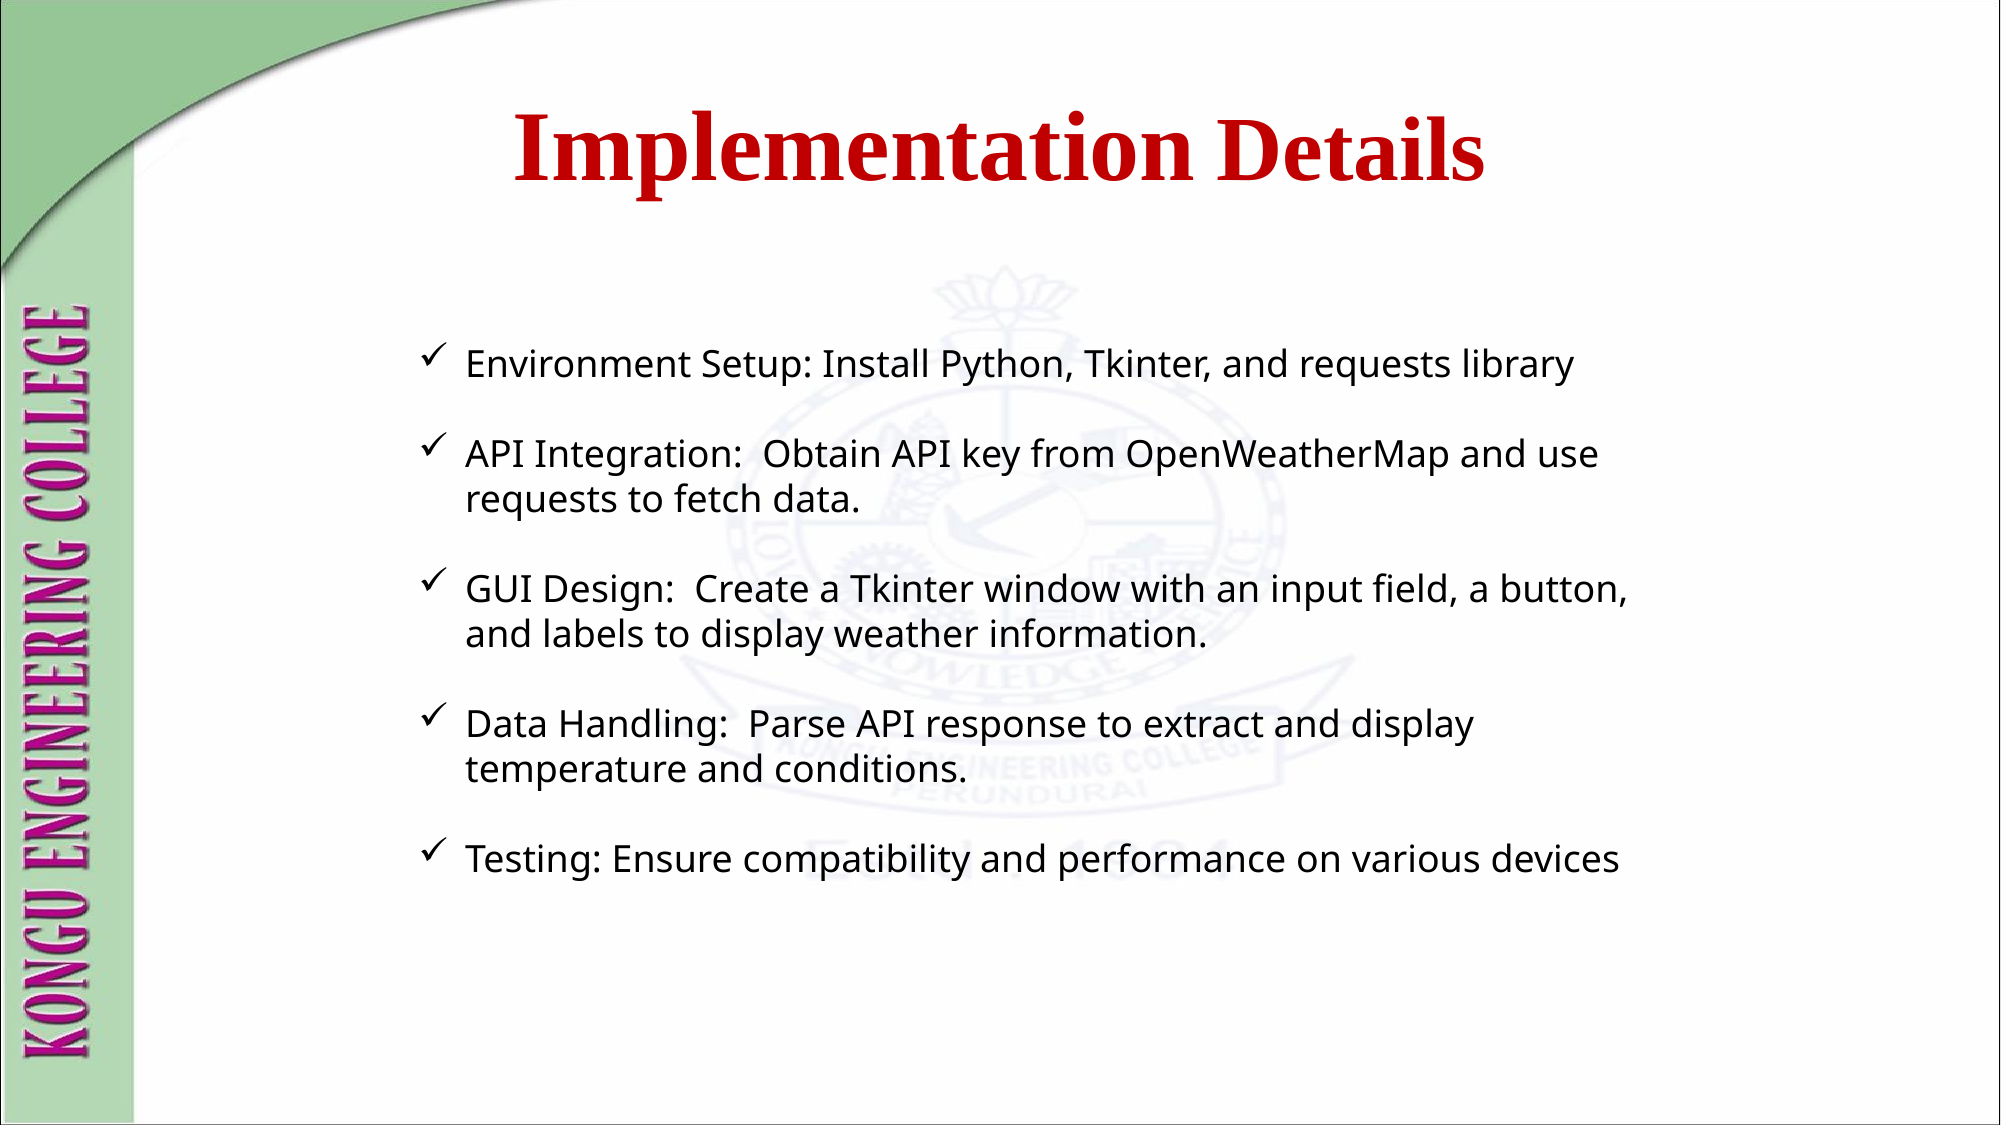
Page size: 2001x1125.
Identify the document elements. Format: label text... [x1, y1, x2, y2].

picture [0, 0, 2001, 1125]
text_box Environment Setup: Install Python, Tkinter, and requests library API Integration: Obtain API key from OpenWeatherMap and use requests to fetch data. GUI Design: Create a Tkinter window with an input field, a button, and labels to display weather information. Data Handling: Parse API response to extract and display temperature and conditions. Testing: Ensure compatibility and performance on various devices [403, 332, 1712, 888]
text_box Implementation Details [498, 73, 1502, 208]
